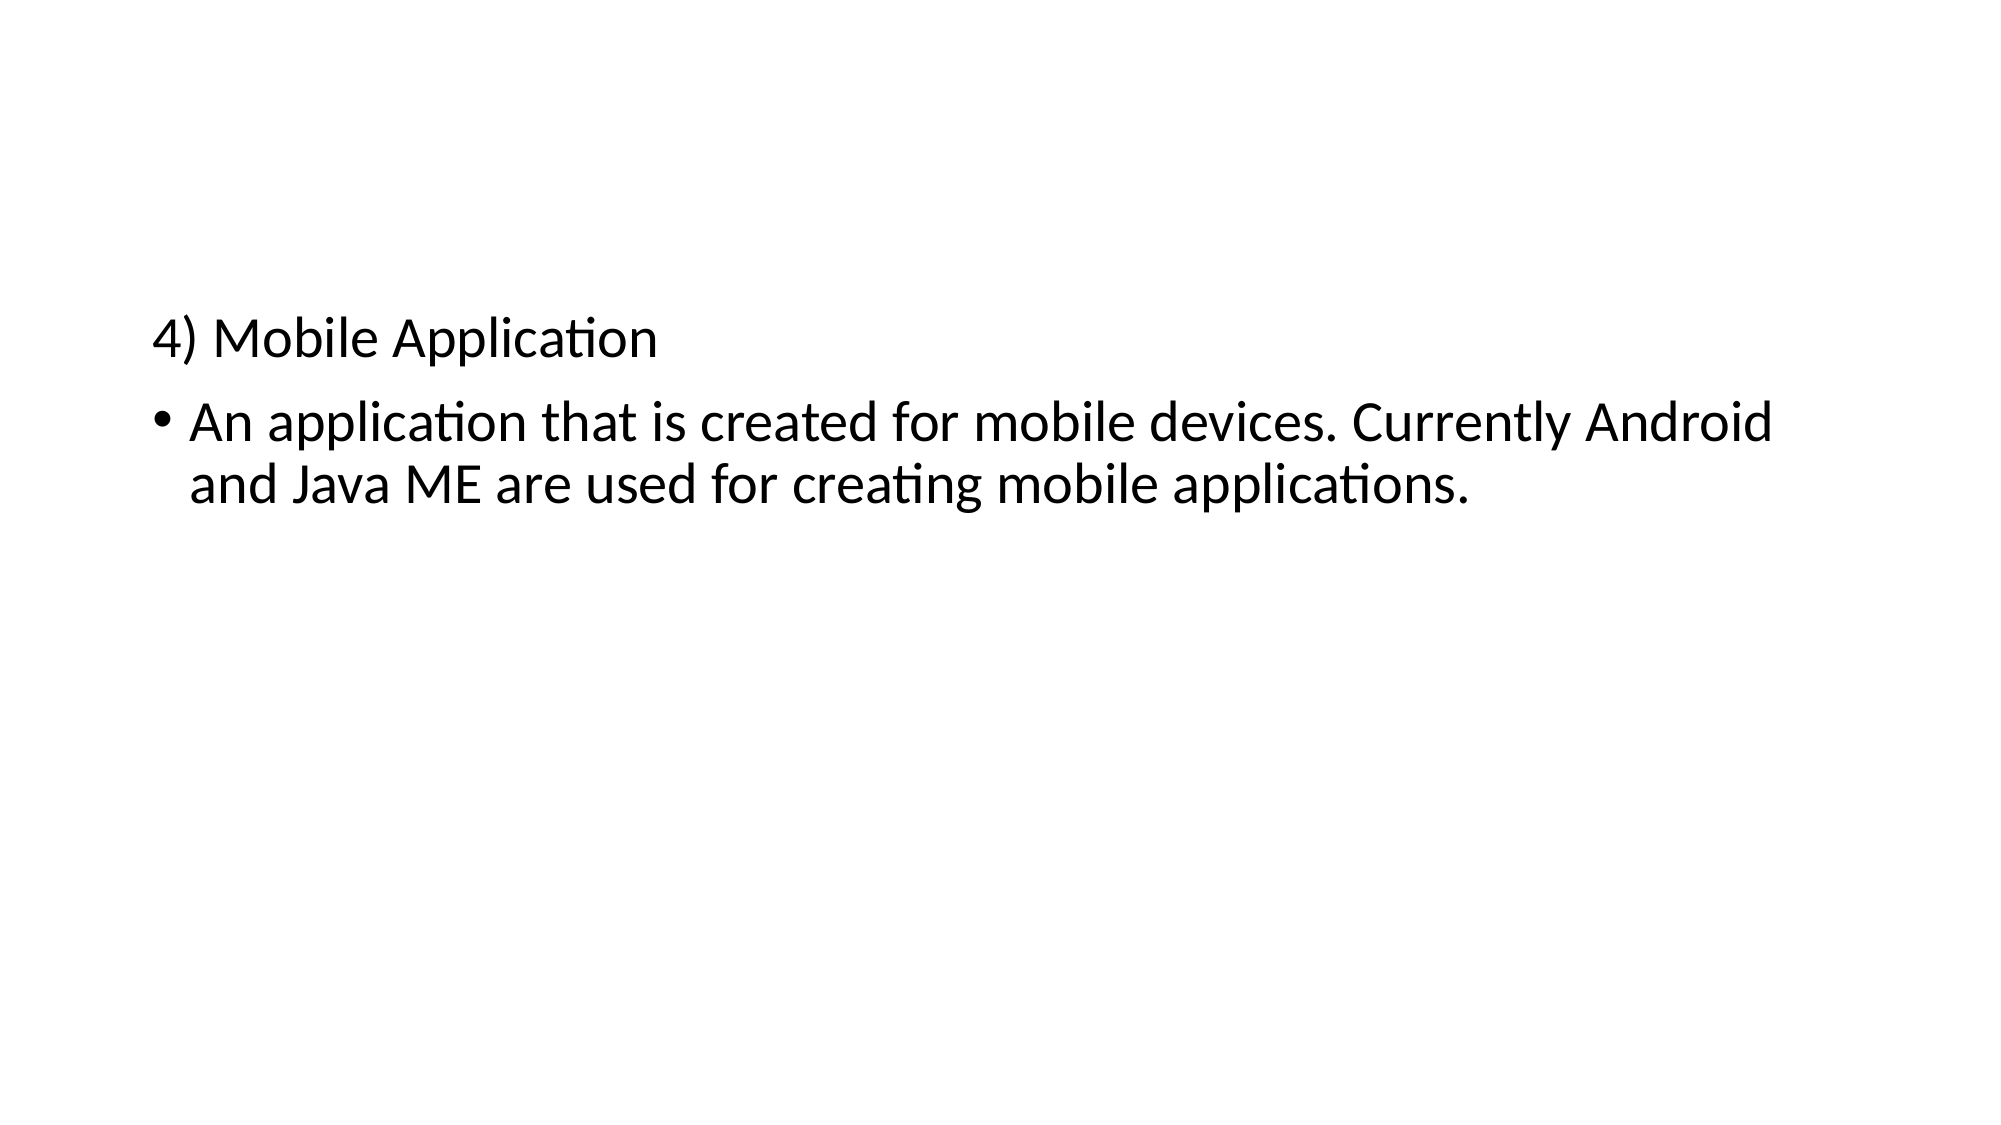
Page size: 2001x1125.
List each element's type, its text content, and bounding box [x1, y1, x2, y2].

list 4) Mobile Application An application that is created for mobile devices. Currently Android and Java ME are used for creating mobile applications. [137, 299, 1863, 1014]
